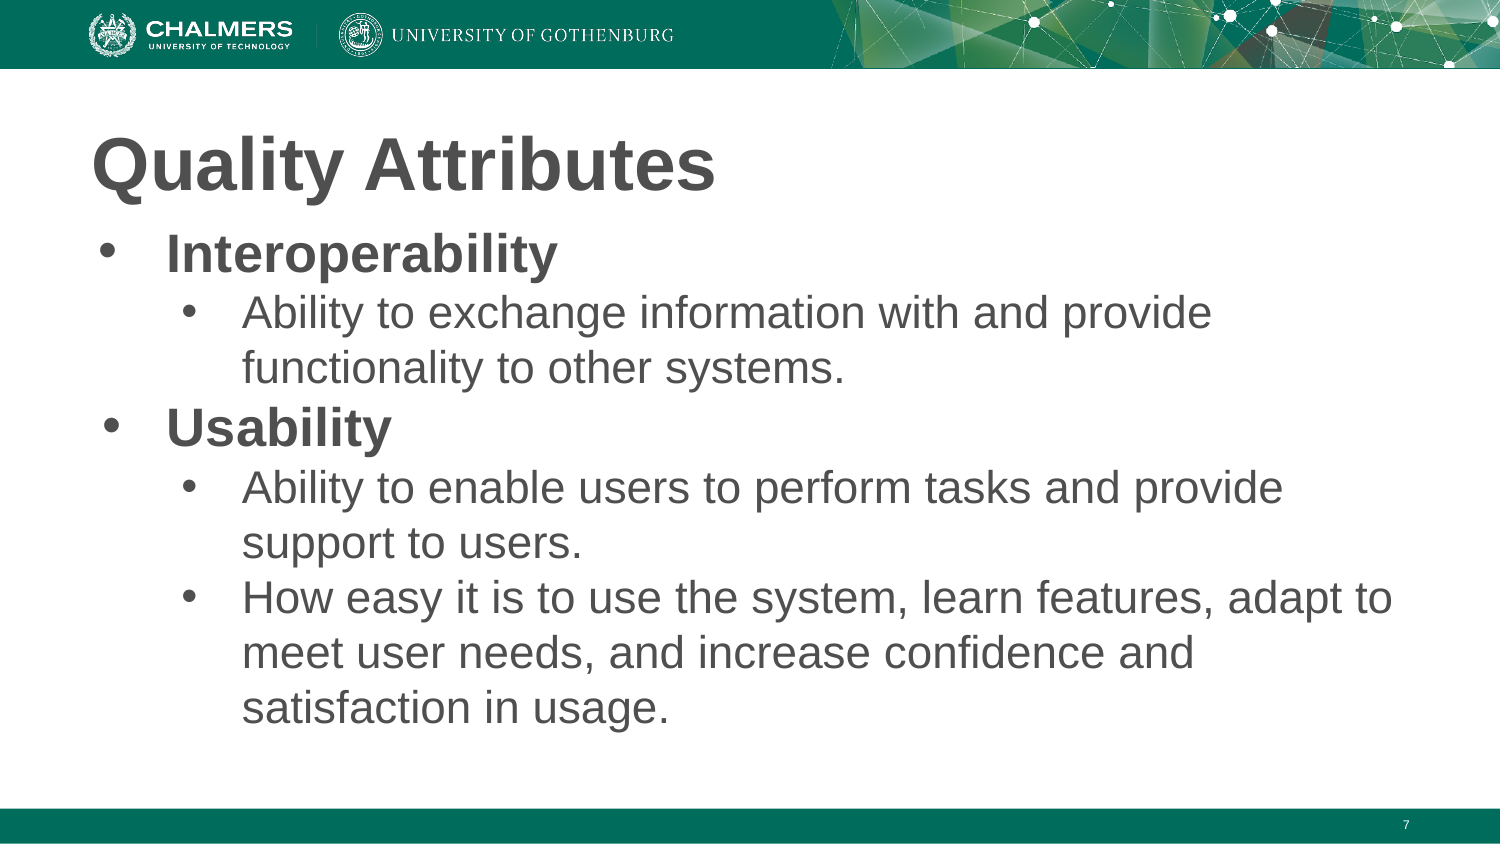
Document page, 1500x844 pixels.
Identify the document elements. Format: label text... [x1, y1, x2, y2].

picture [759, 0, 1500, 68]
picture [64, 0, 696, 85]
list Interoperability Ability to exchange information with and provide functionality to other systems. Usability Ability to enable users to perform tasks and provide support to users. How easy it is to use the system, learn features, adapt to meet user needs, and increase confidence and satisfaction in usage. [76, 210, 1425, 782]
slide_number ‹#› [1074, 809, 1425, 844]
title Quality Attributes [76, 100, 1425, 210]
